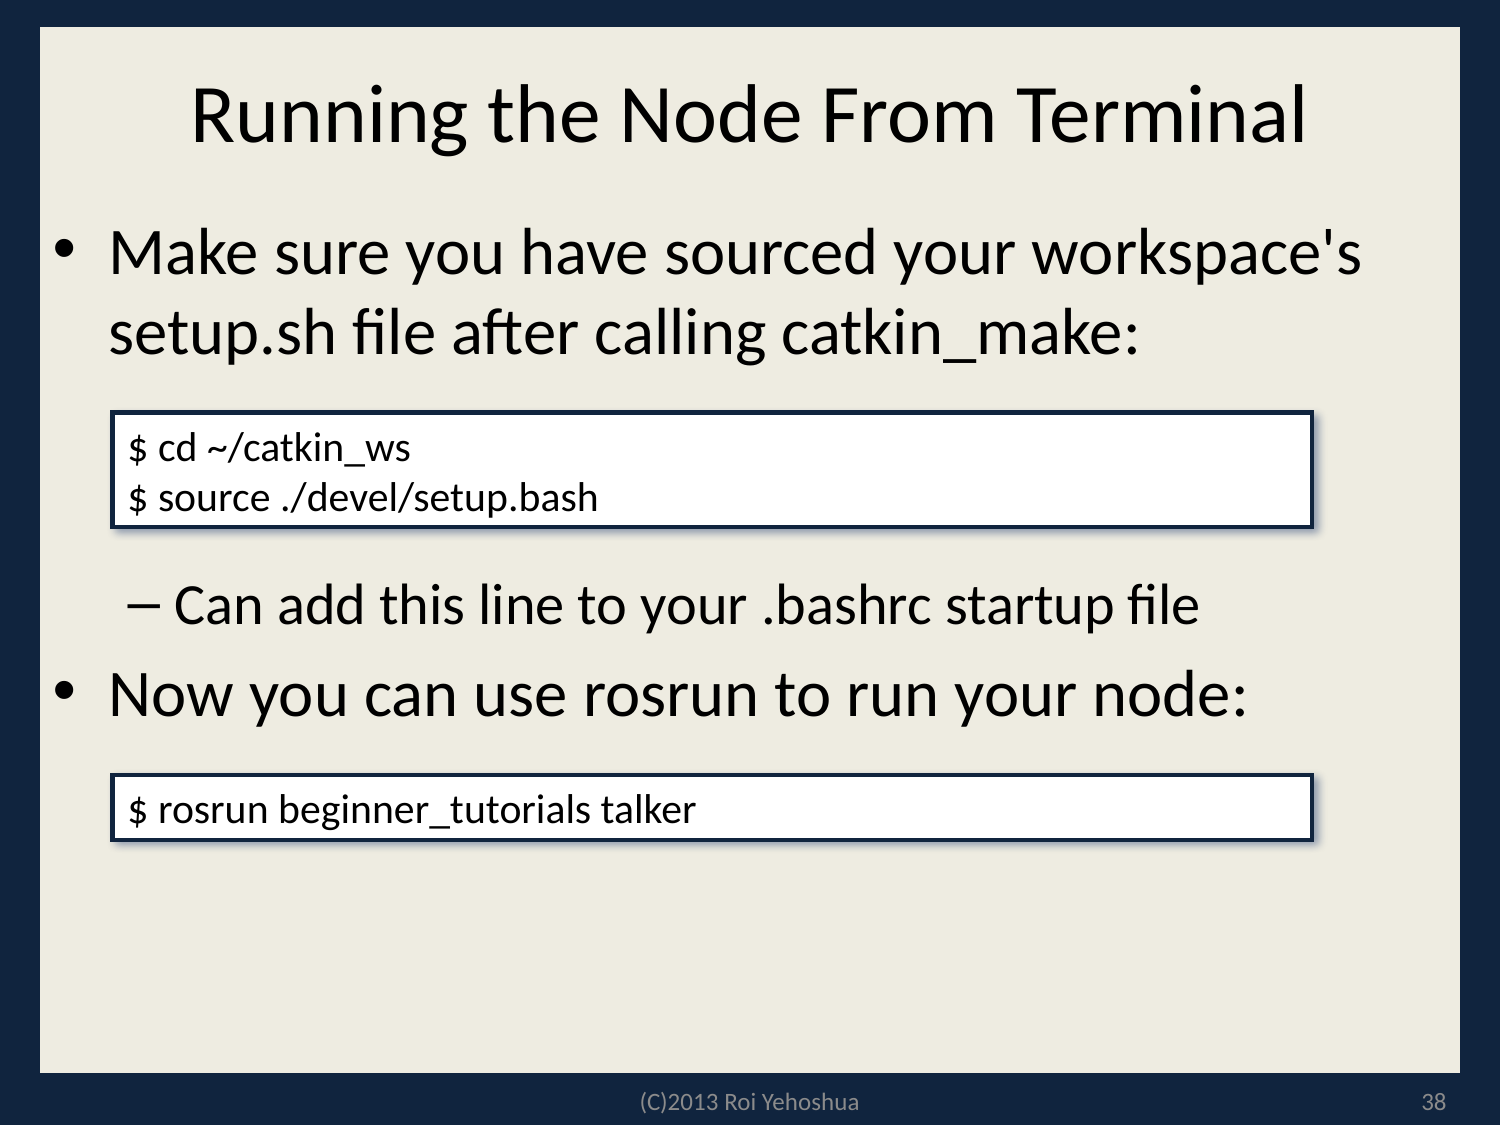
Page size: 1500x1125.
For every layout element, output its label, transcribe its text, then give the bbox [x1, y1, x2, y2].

title Running the Node From Terminal [37, 31, 1463, 188]
slide_number 38 [1111, 1074, 1462, 1125]
list Make sure you have sourced your workspace's setup.sh file after calling catkin_make: Can add this line to your .bashrc startup file Now you can use rosrun to run your node: [37, 200, 1463, 1080]
footer (C)2013 Roi Yehoshua [512, 1074, 988, 1125]
text_box $ cd ~/catkin_ws $ source ./devel/setup.bash [112, 412, 1313, 528]
text_box $ rosrun beginner_tutorials talker [112, 774, 1313, 840]
